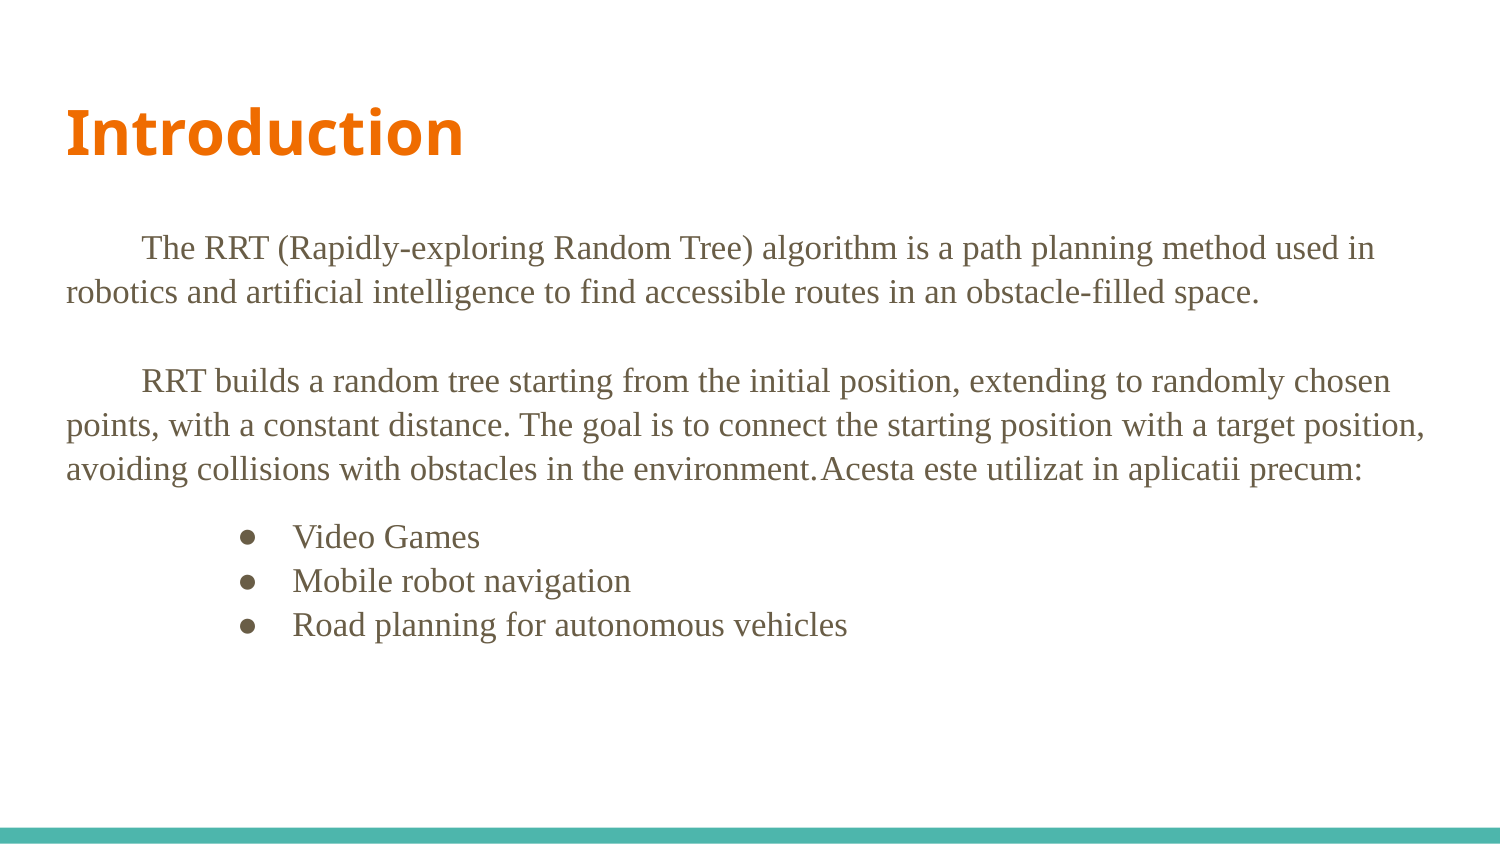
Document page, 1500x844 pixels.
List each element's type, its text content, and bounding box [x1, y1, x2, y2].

title Introduction [51, 72, 1449, 189]
list The RRT (Rapidly-exploring Random Tree) algorithm is a path planning method used in robotics and artificial intelligence to find accessible routes in an obstacle-filled space. RRT builds a random tree starting from the initial position, extending to randomly chosen points, with a constant distance. The goal is to connect the starting position with a target position, avoiding collisions with obstacles in the environment.Acesta este utilizat in aplicatii precum: Video Games Mobile robot navigation Road planning for autonomous vehicles [51, 207, 1449, 750]
